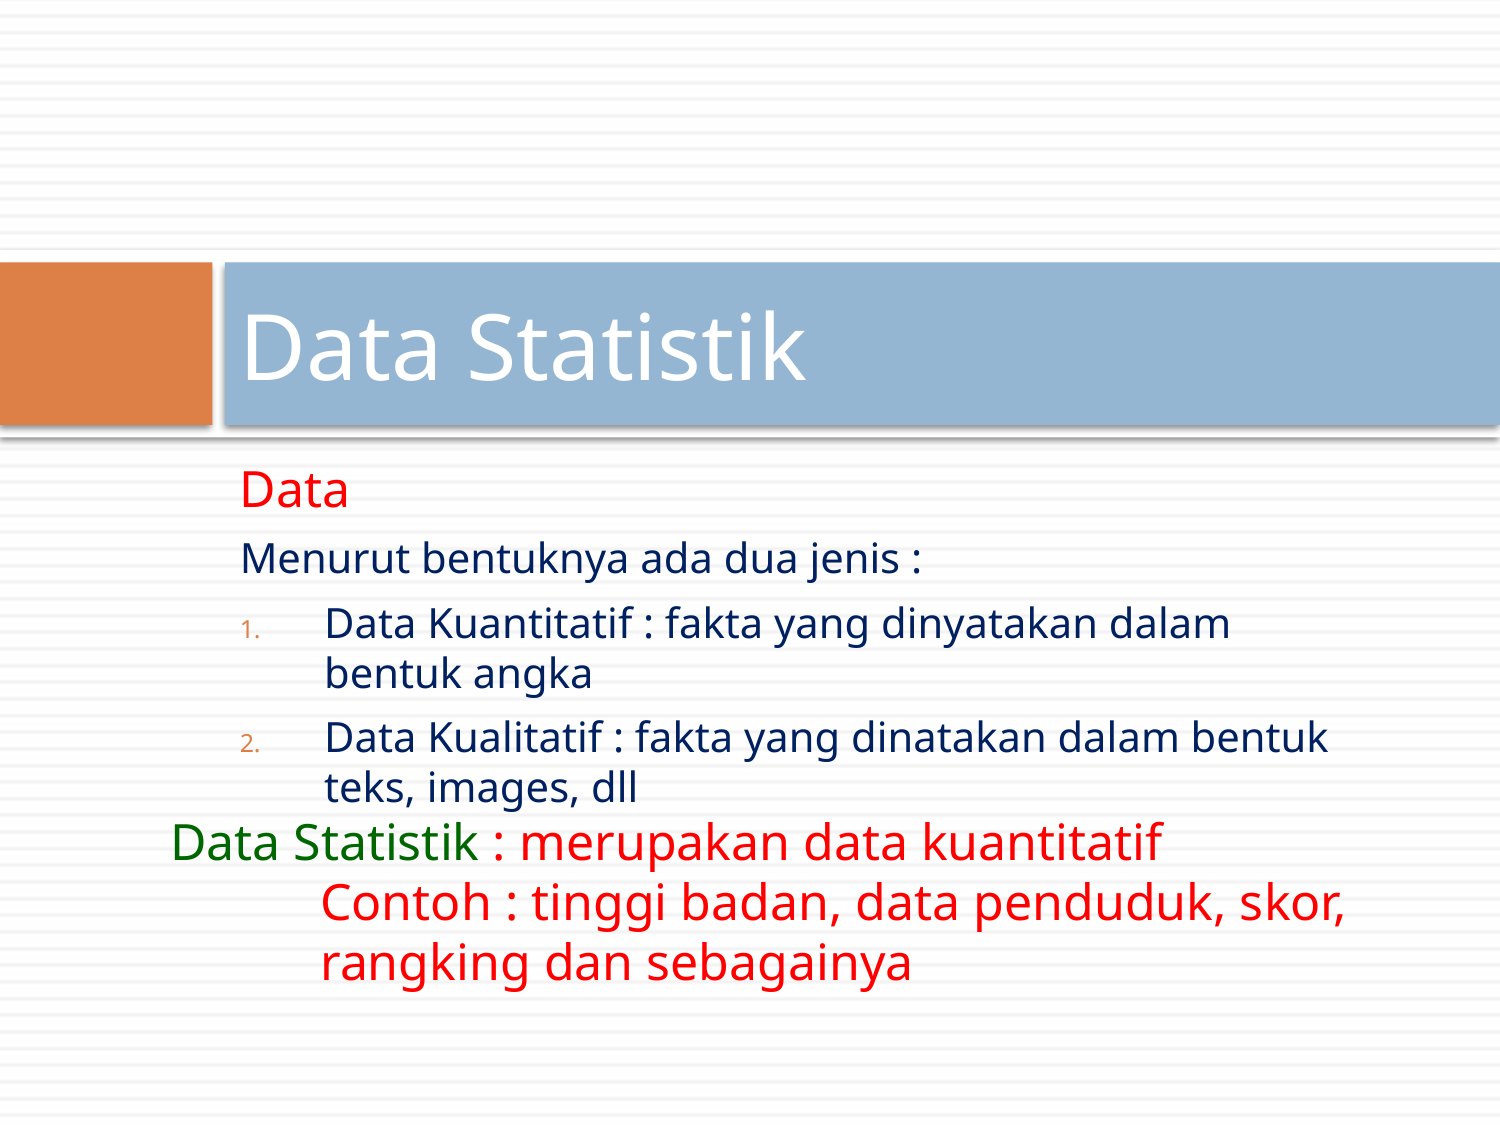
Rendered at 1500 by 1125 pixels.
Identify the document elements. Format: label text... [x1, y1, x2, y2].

list Data Menurut bentuknya ada dua jenis : Data Kuantitatif : fakta yang dinyatakan dalam bentuk angka Data Kualitatif : fakta yang dinatakan dalam bentuk teks, images, dll [225, 450, 1394, 788]
text_box Data Statistik : merupakan data kuantitatif Contoh : tinggi badan, data penduduk, skor, rangking dan sebagainya [155, 803, 1376, 998]
title Data Statistik [225, 262, 1475, 425]
